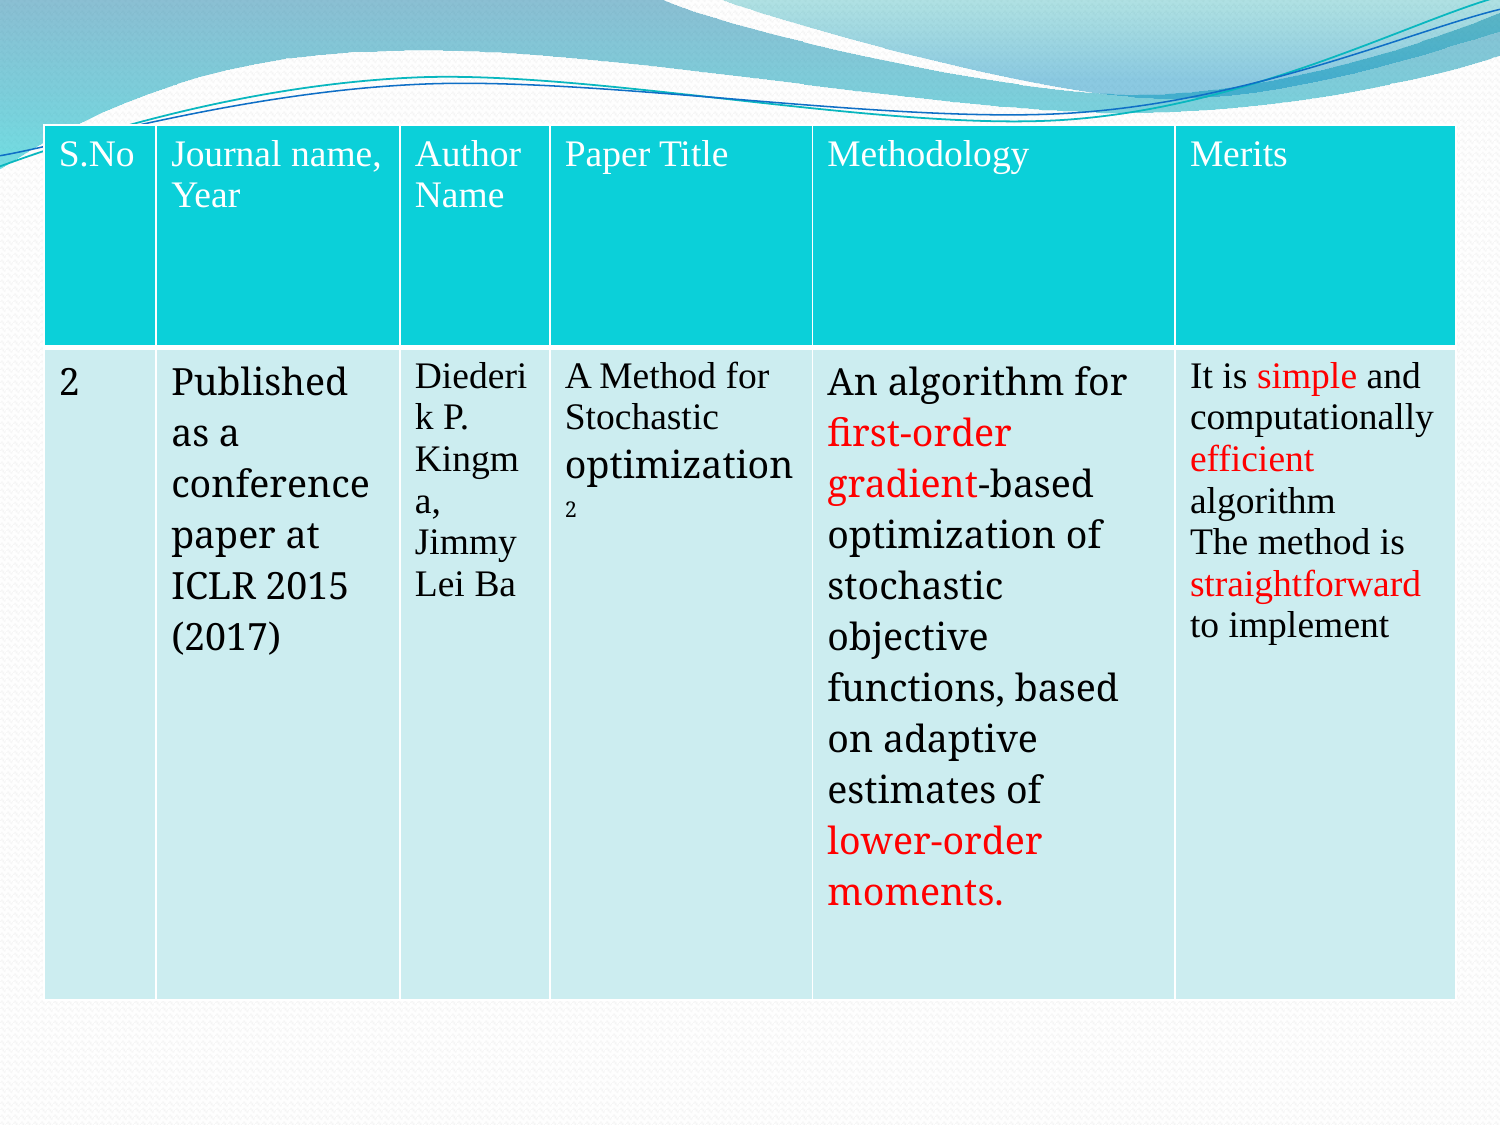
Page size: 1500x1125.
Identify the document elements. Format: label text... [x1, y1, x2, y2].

table_header Paper Title [551, 126, 812, 345]
table_header S.No [45, 126, 155, 345]
table_header Merits [1176, 126, 1455, 345]
table_header Methodology [813, 126, 1174, 345]
table_cell Diederik P. Kingma, Jimmy Lei Ba [401, 350, 549, 999]
table_cell 2 [45, 350, 155, 999]
table_cell An algorithm for first-order gradient-based optimization of stochastic objective functions, based on adaptive estimates of lower-order moments. [813, 350, 1174, 999]
table_header Author Name [401, 126, 549, 345]
table_cell A Method for Stochastic optimization 2 [551, 350, 812, 999]
table_header Journal name, Year [157, 126, 399, 345]
table_cell It is simple and computationally efficient algorithm The method is straightforward to implement [1176, 350, 1455, 999]
table_cell Published as a conference paper at ICLR 2015 (2017) [157, 350, 399, 999]
